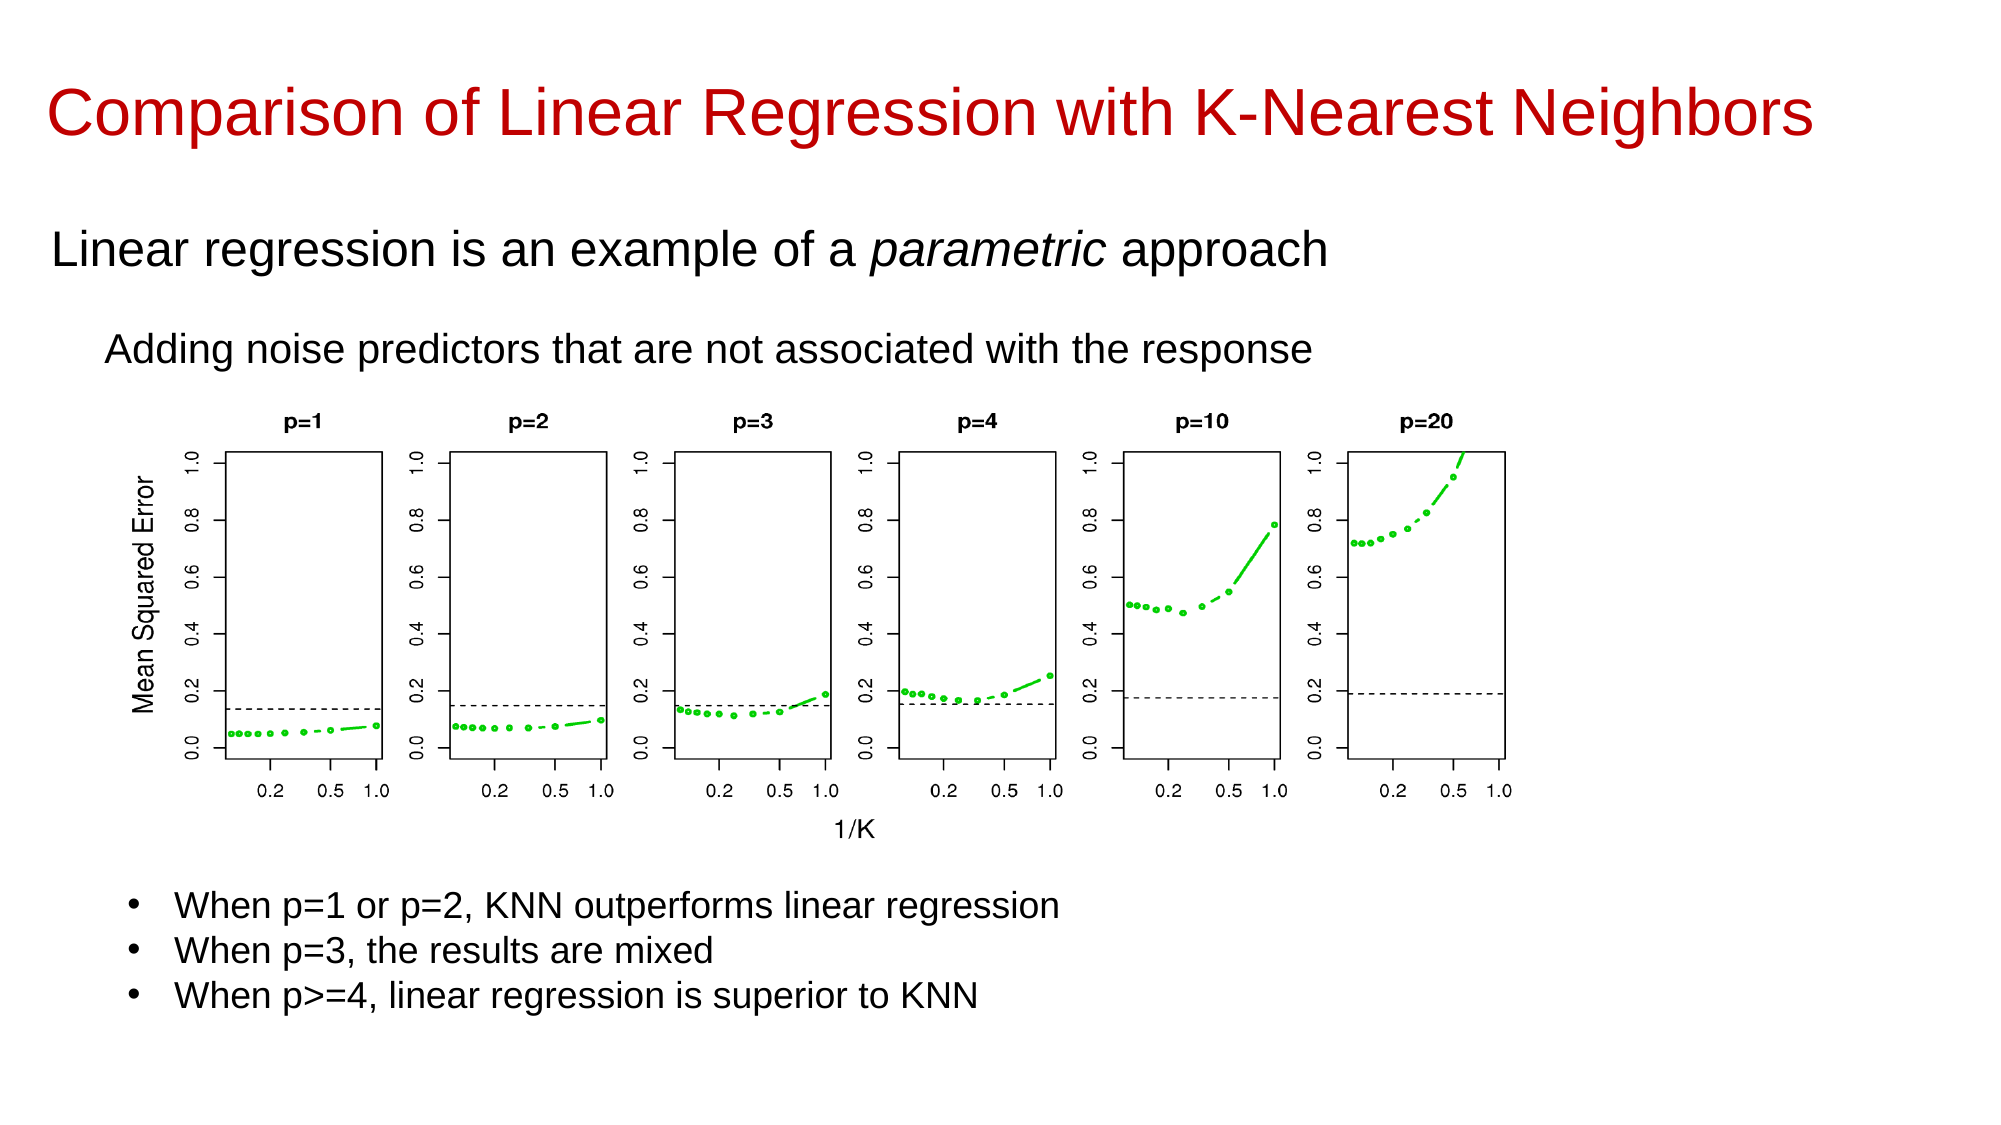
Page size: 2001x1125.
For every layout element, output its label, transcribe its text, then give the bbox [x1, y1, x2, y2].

text_box Linear regression is an example of a parametric approach [36, 208, 1474, 284]
picture [112, 389, 1530, 865]
text_box Comparison of Linear Regression with K-Nearest Neighbors [31, 61, 1875, 157]
text_box Adding noise predictors that are not associated with the response [89, 314, 1482, 380]
text_box When p=1 or p=2, KNN outperforms linear regression When p=3, the results are mixed When p>=4, linear regression is superior to KNN [112, 873, 1365, 1024]
